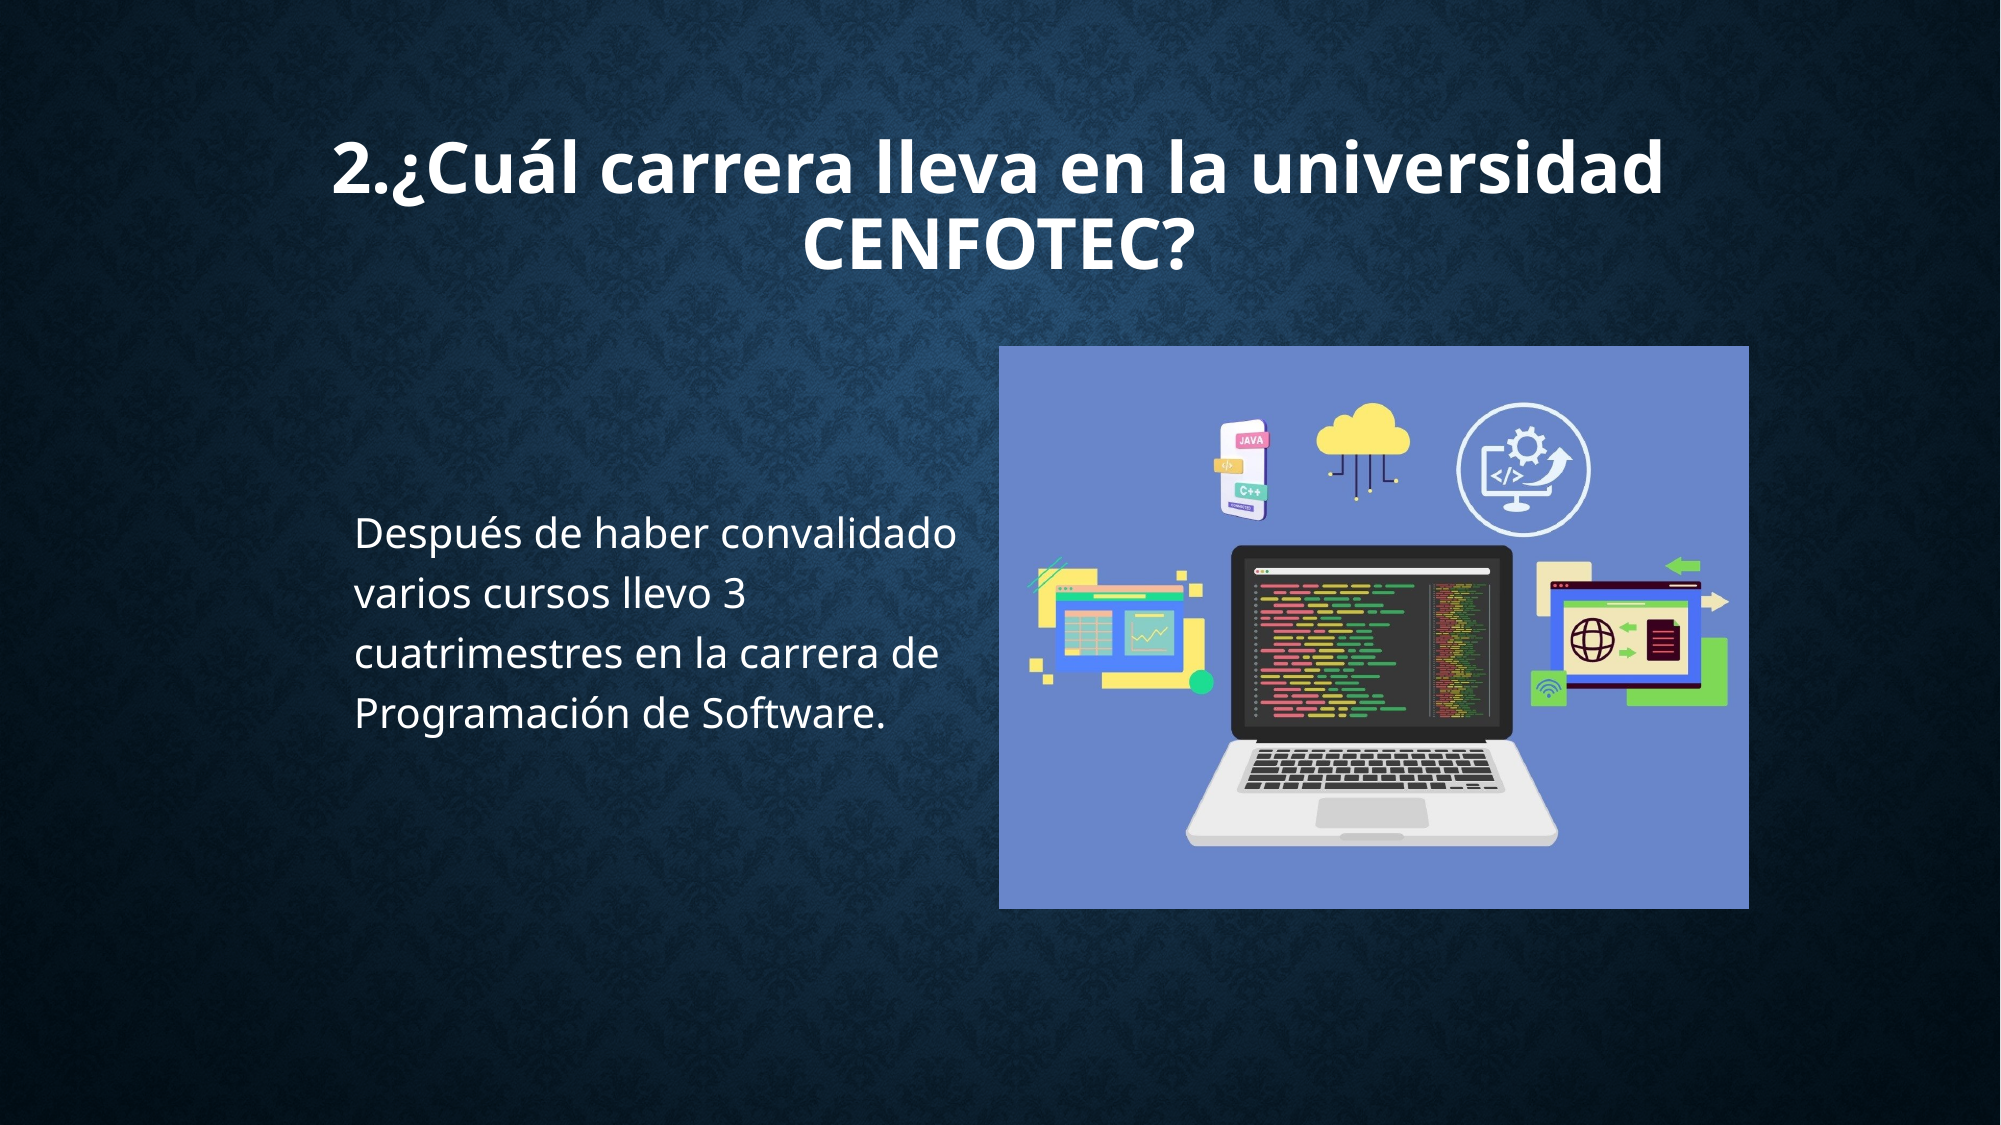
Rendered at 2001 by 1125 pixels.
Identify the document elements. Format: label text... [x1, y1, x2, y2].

title 2.¿Cuál carrera lleva en la universidad CENFOTEC? [149, 99, 1849, 318]
picture [998, 345, 1749, 909]
list Después de haber convalidado varios cursos llevo 3 cuatrimestres en la carrera de Programación de Software. [338, 489, 1000, 957]
